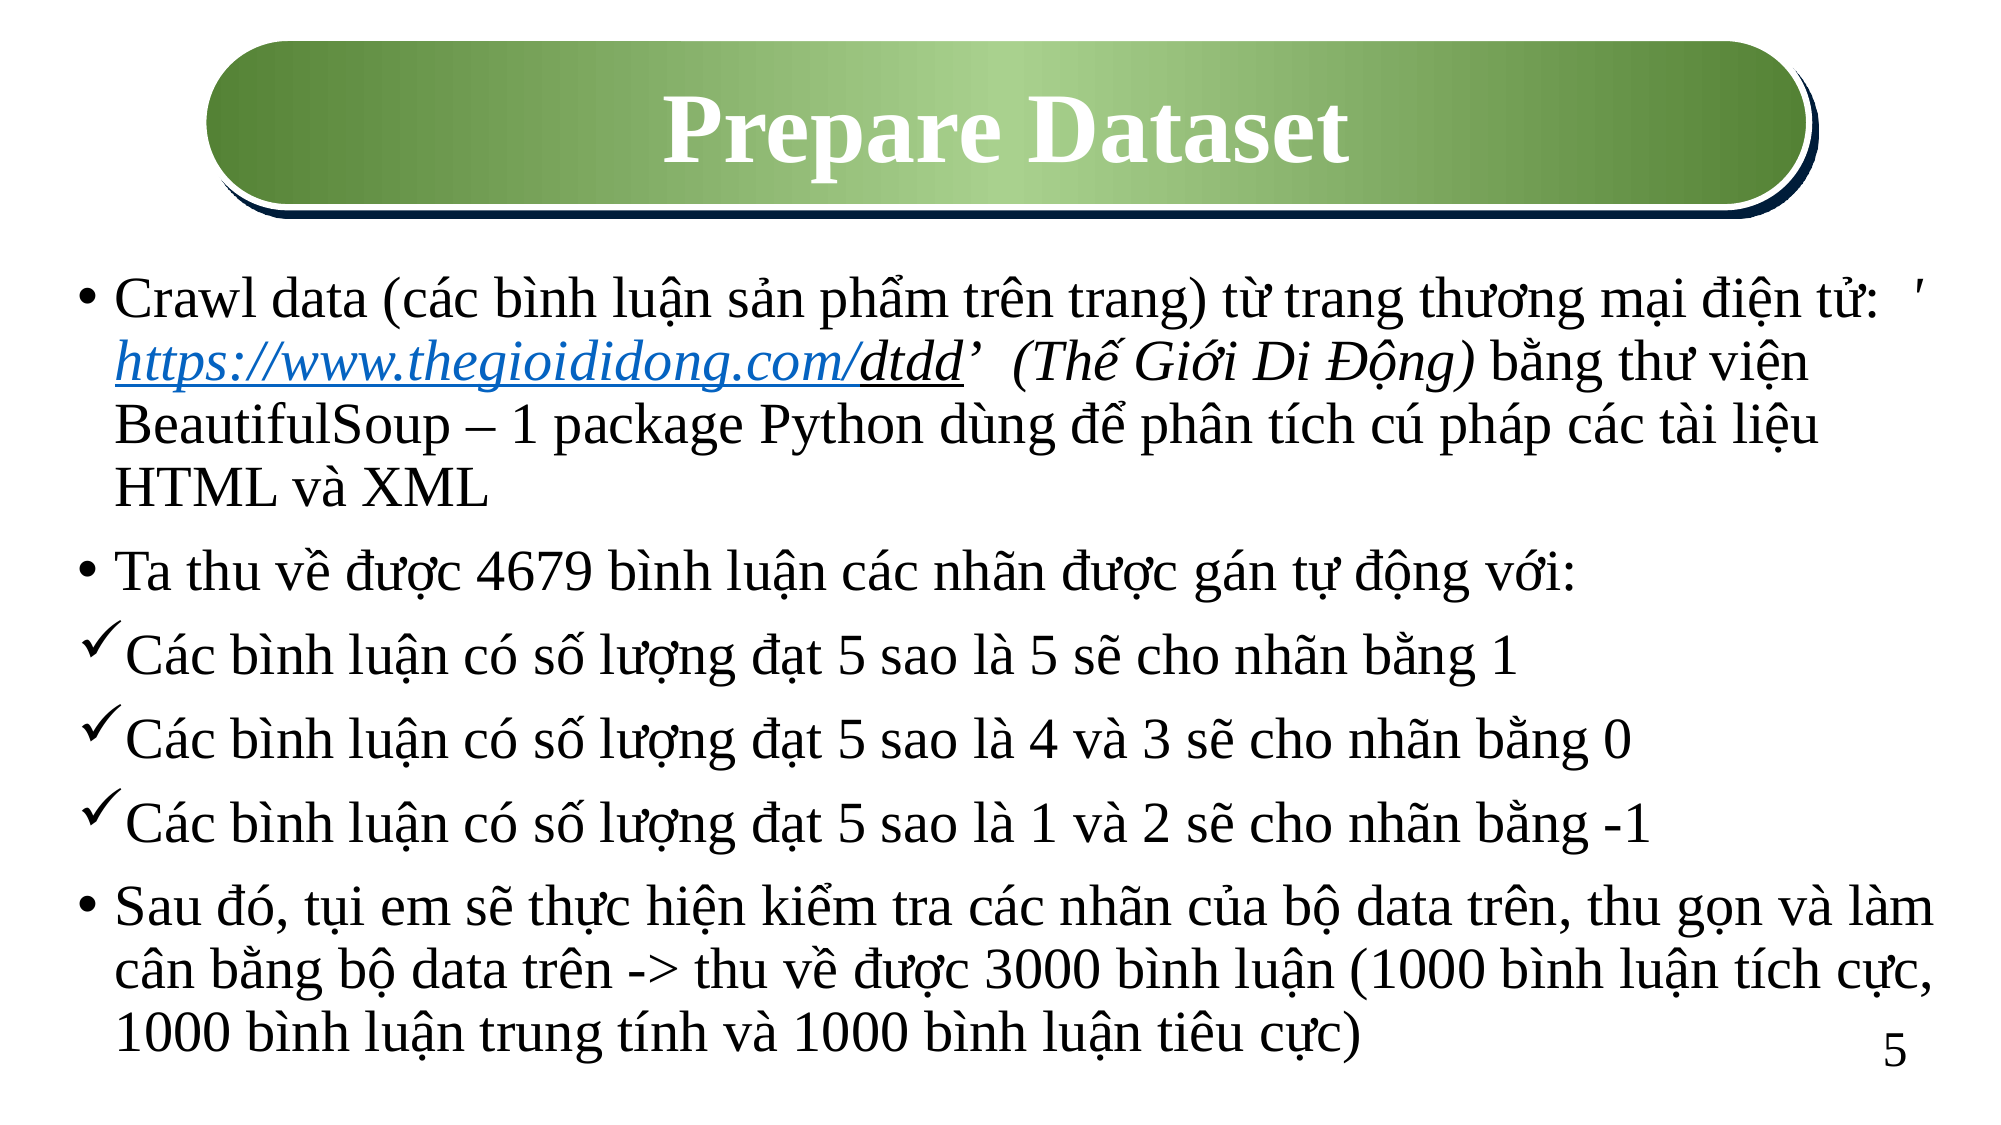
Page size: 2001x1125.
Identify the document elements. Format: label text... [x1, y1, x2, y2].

text_box 5 [1859, 1008, 1932, 1085]
text_box Prepare Dataset [203, 37, 1810, 208]
list Crawl data (các bình luận sản phẩm trên trang) từ trang thương mại điện tử: 'https://www.thegioididong.com/dtdd’ (Thế Giới Di Động) bằng thư viện BeautifulSoup – 1 package Python dùng để phân tích cú pháp các tài liệu HTML và XML Ta thu về được 4679 bình luận các nhãn được gán tự động với: Các bình luận có số lượng đạt 5 sao là 5 sẽ cho nhãn bằng 1 Các bình luận có số lượng đạt 5 sao là 4 và 3 sẽ cho nhãn bằng 0 Các bình luận có số lượng đạt 5 sao là 1 và 2 sẽ cho nhãn bằng -1 Sau đó, tụi em sẽ thực hiện kiểm tra các nhãn của bộ data trên, thu gọn và làm cân bằng bộ data trên -> thu về được 3000 bình luận (1000 bình luận tích cực, 1000 bình luận trung tính và 1000 bình luận tiêu cực) [62, 260, 1987, 1048]
